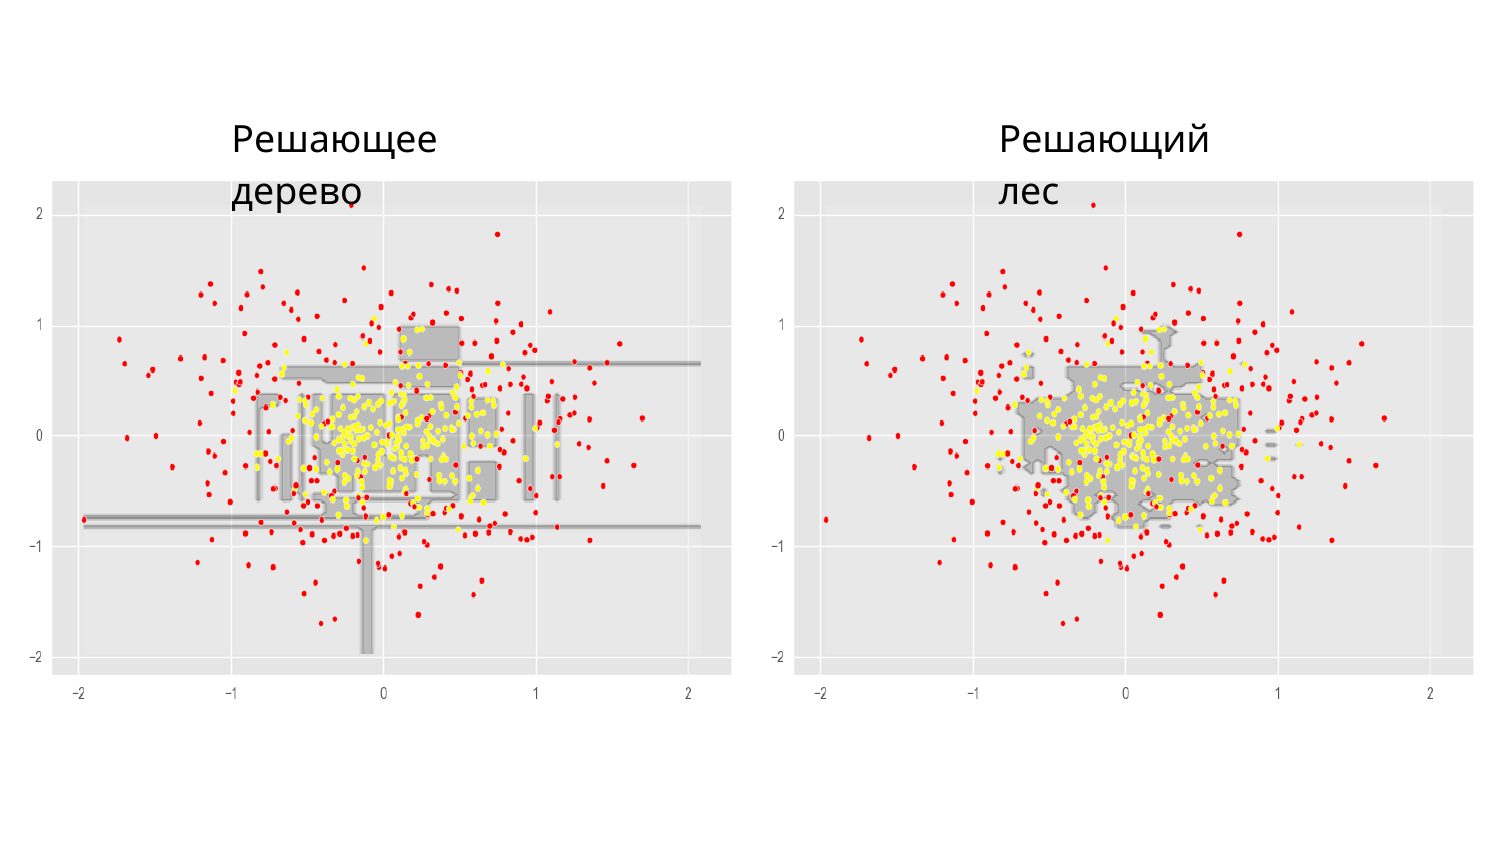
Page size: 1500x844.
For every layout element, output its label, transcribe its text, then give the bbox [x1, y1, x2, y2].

picture [19, 180, 740, 713]
list Решающий лес [983, 93, 1259, 163]
list Решающее дерево [216, 93, 542, 163]
picture [760, 180, 1481, 713]
